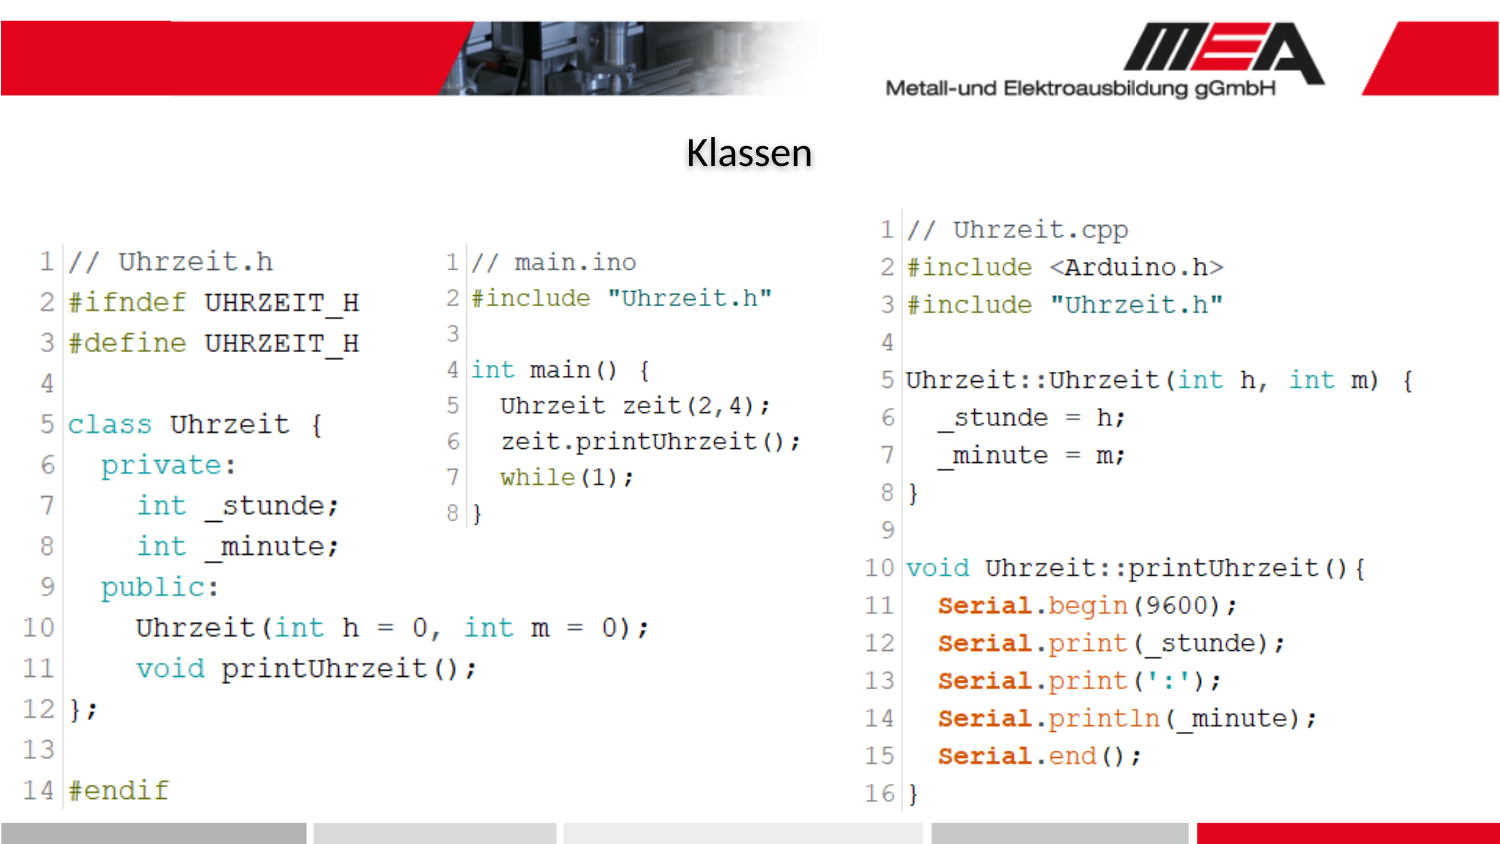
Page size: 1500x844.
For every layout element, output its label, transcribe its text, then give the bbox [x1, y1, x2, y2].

picture [17, 244, 812, 809]
text_box Klassen [256, 116, 1244, 183]
picture [0, 822, 1500, 844]
picture [861, 208, 1426, 812]
picture [0, 20, 1500, 104]
